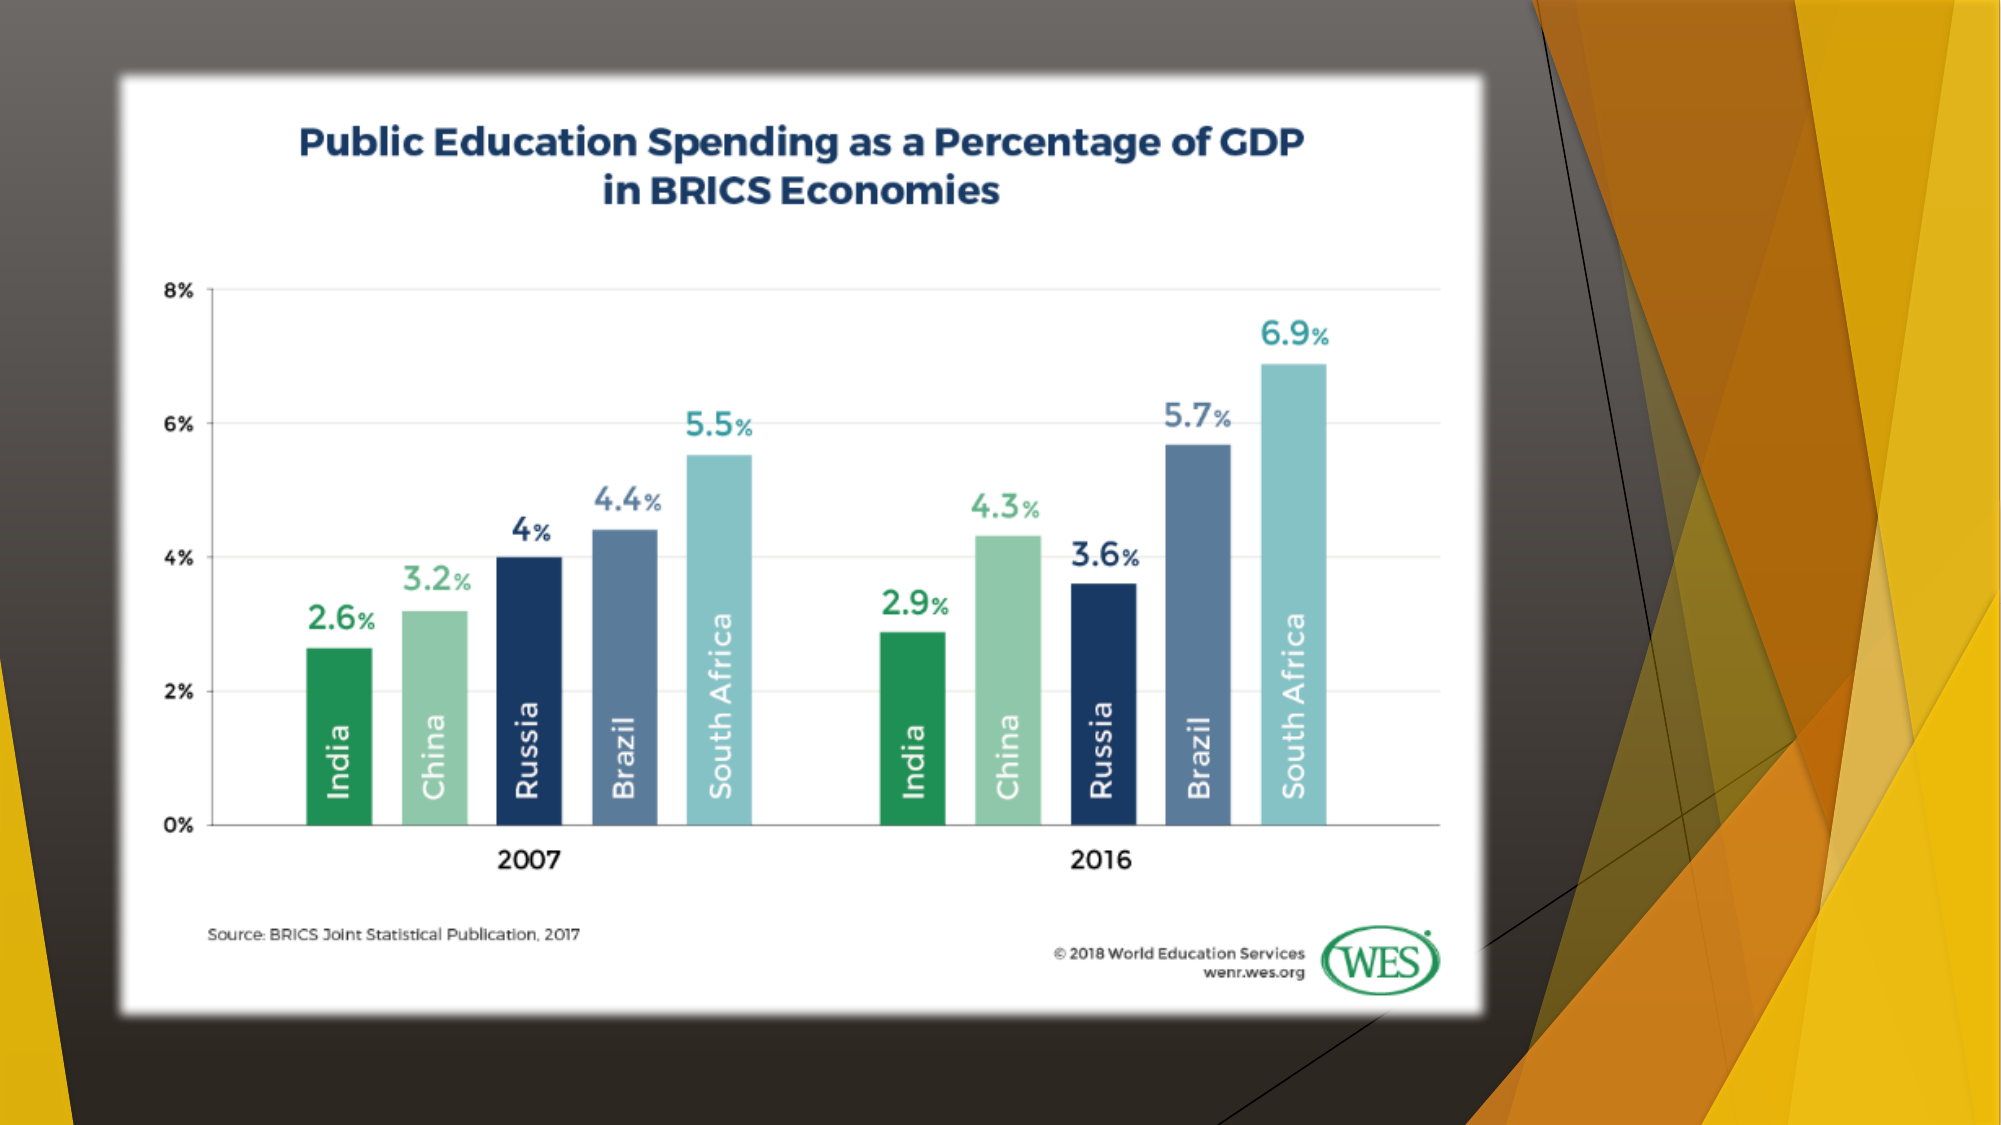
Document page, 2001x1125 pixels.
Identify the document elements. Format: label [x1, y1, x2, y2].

list [110, 66, 1494, 1026]
